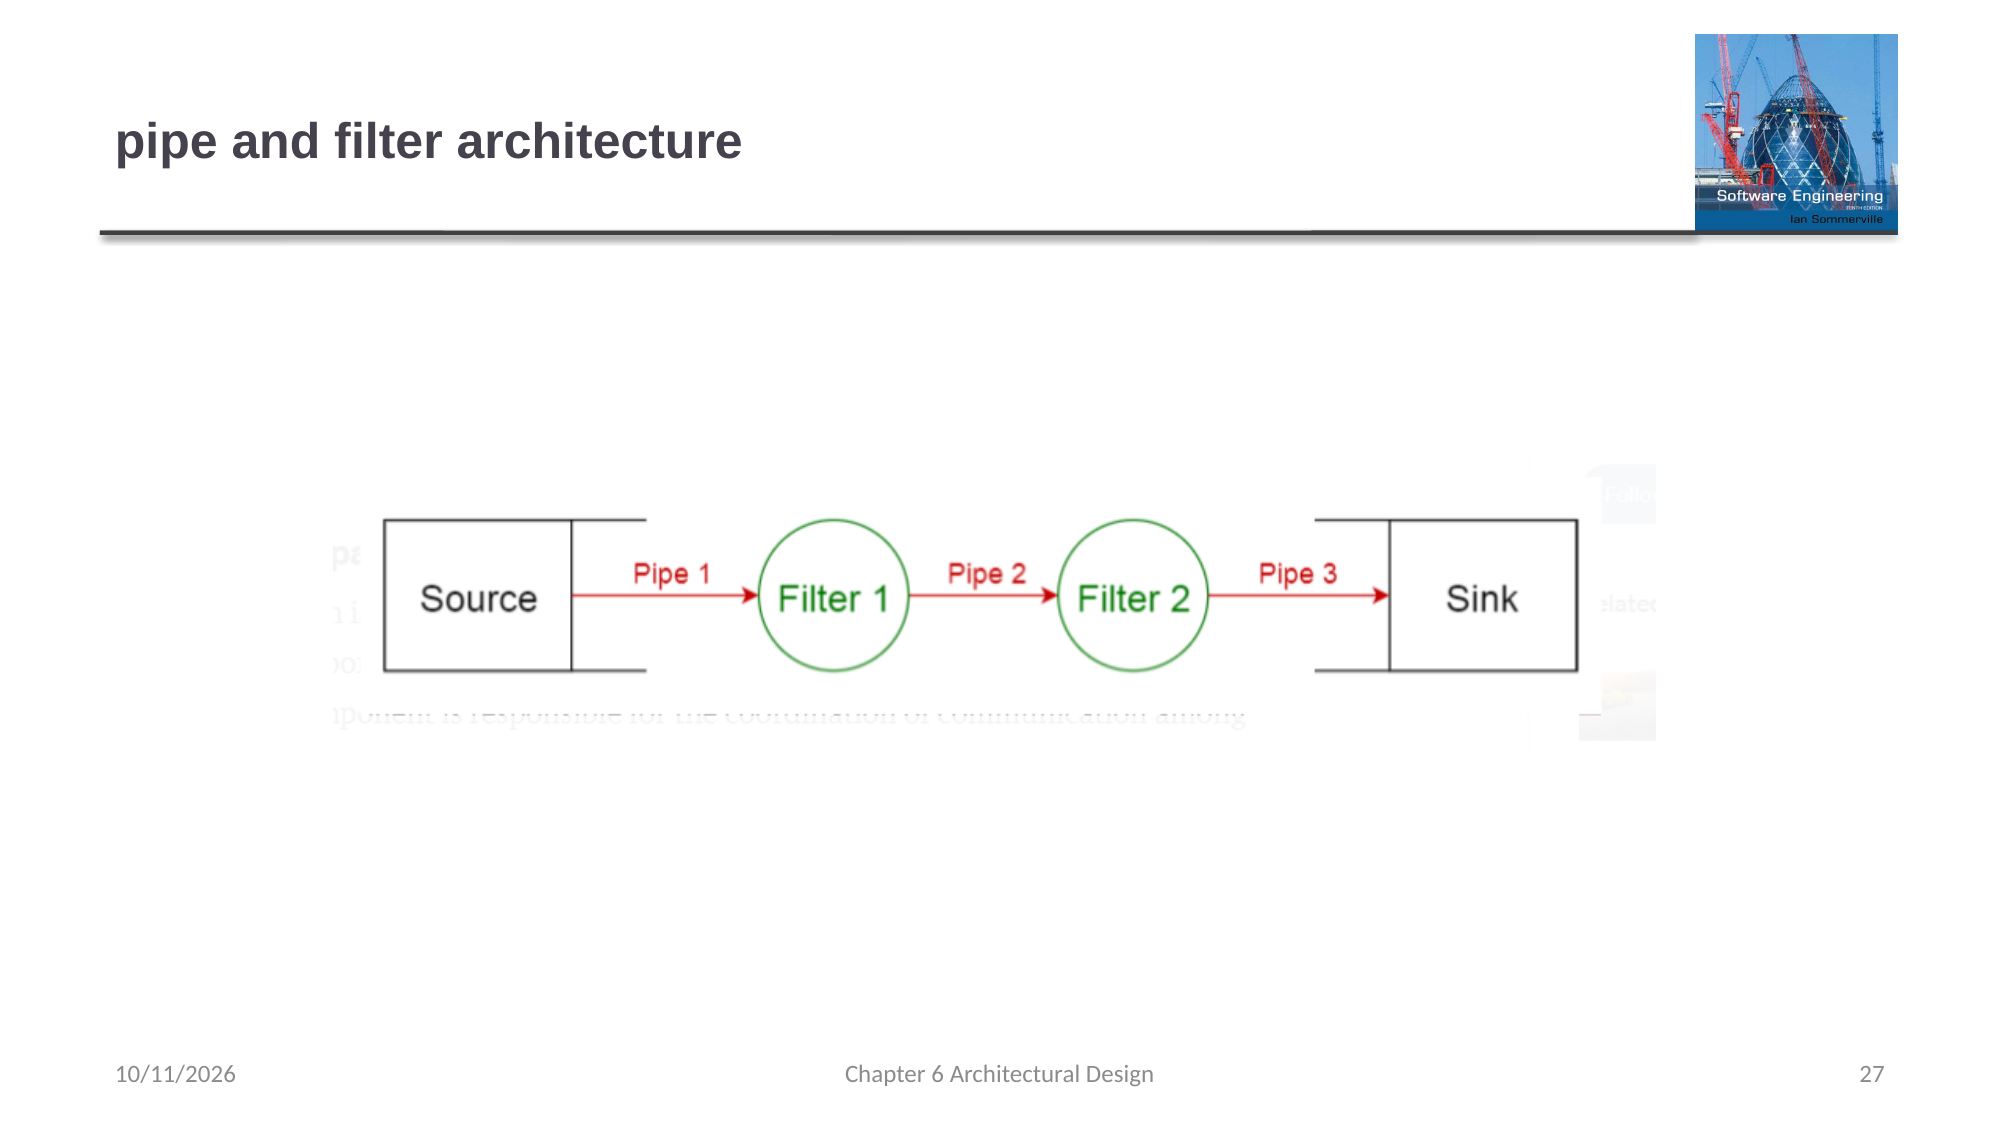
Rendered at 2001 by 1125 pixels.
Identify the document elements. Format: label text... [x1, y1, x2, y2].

picture [333, 449, 1656, 752]
slide_number 27 [1433, 1042, 1900, 1103]
footer Chapter 6 Architectural Design [683, 1042, 1317, 1103]
picture [1695, 34, 1898, 230]
title pipe and filter architecture [99, 44, 1696, 233]
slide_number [99, 1042, 567, 1103]
